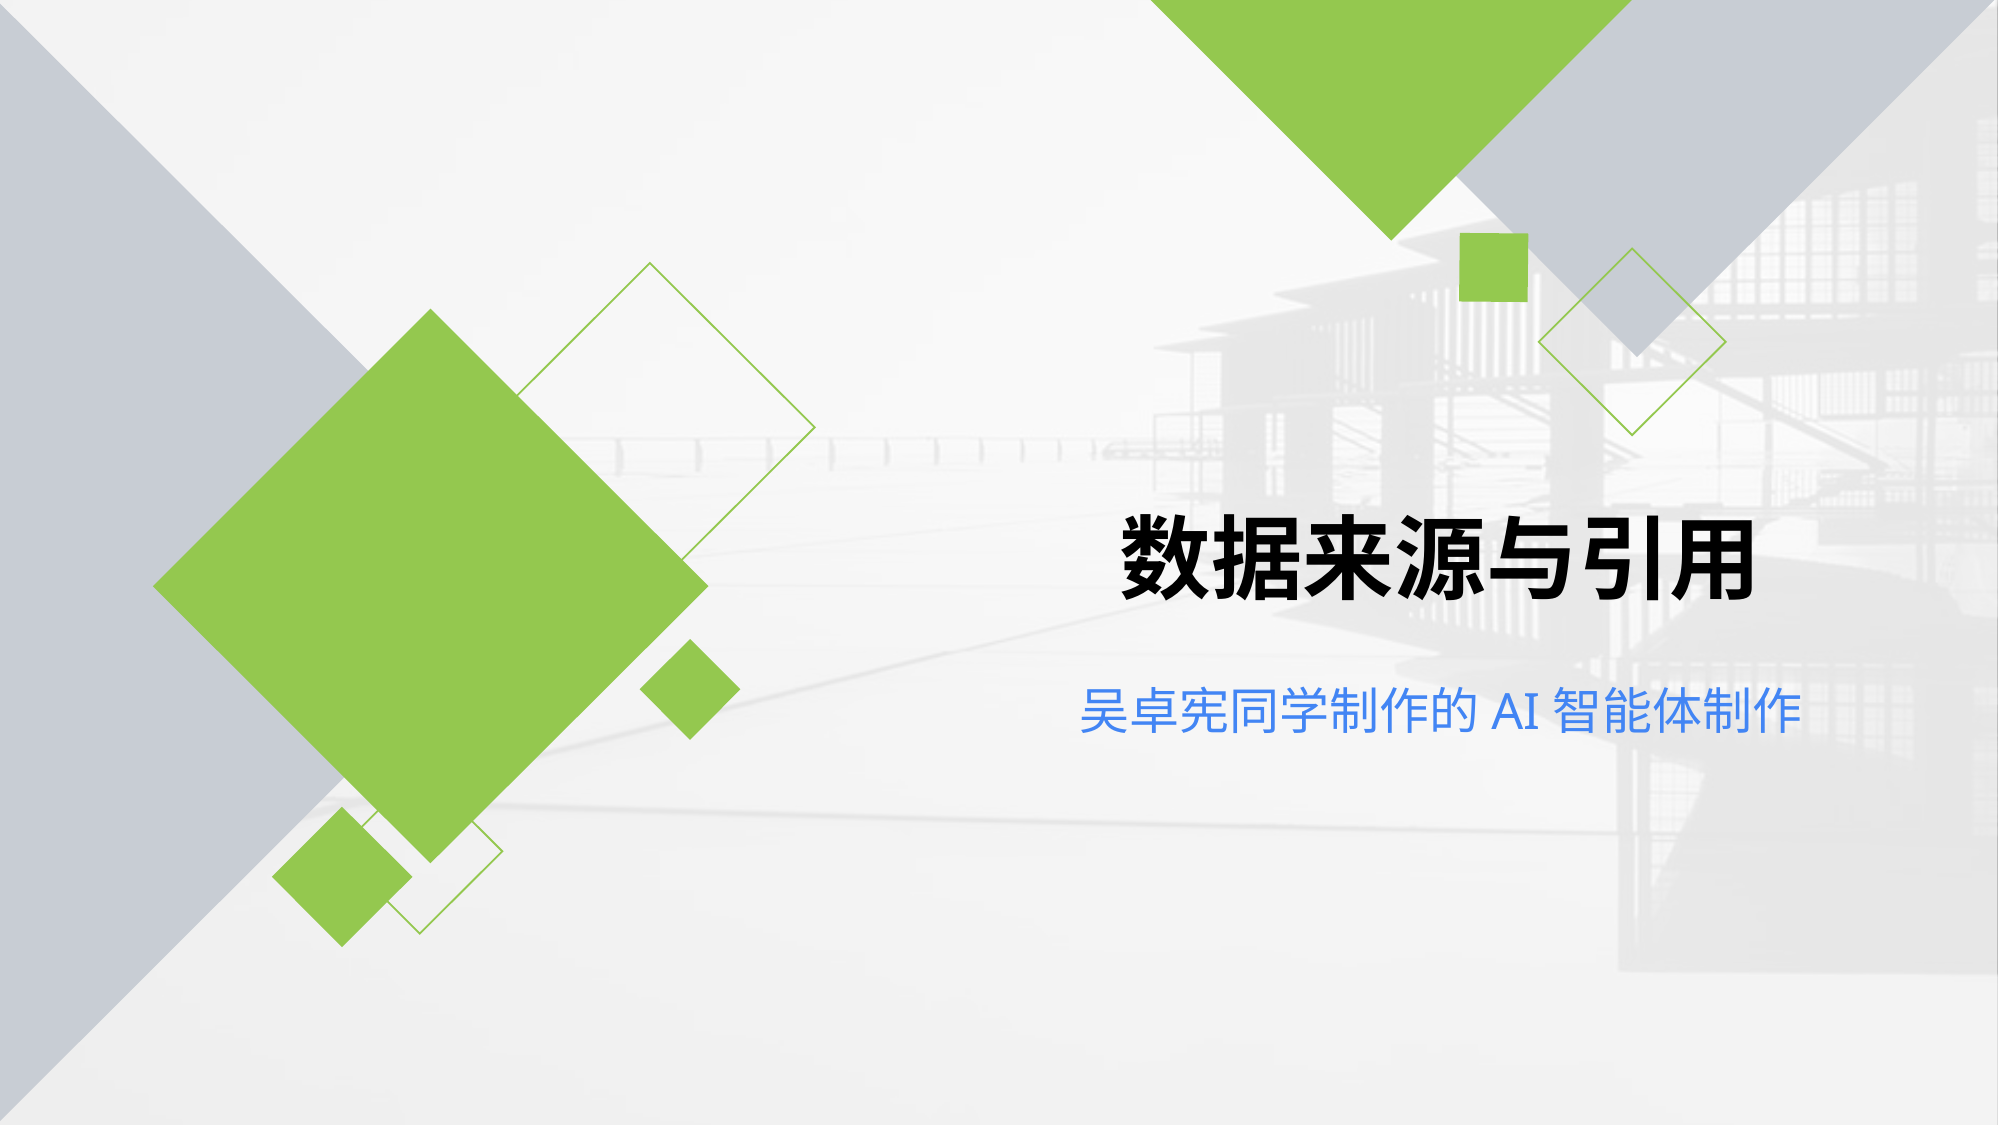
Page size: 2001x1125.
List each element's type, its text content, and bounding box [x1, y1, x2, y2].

subtitle 吴卓宪同学制作的AI智能体制作 [1020, 667, 1862, 759]
title 数据来源与引用 [1020, 465, 1862, 660]
